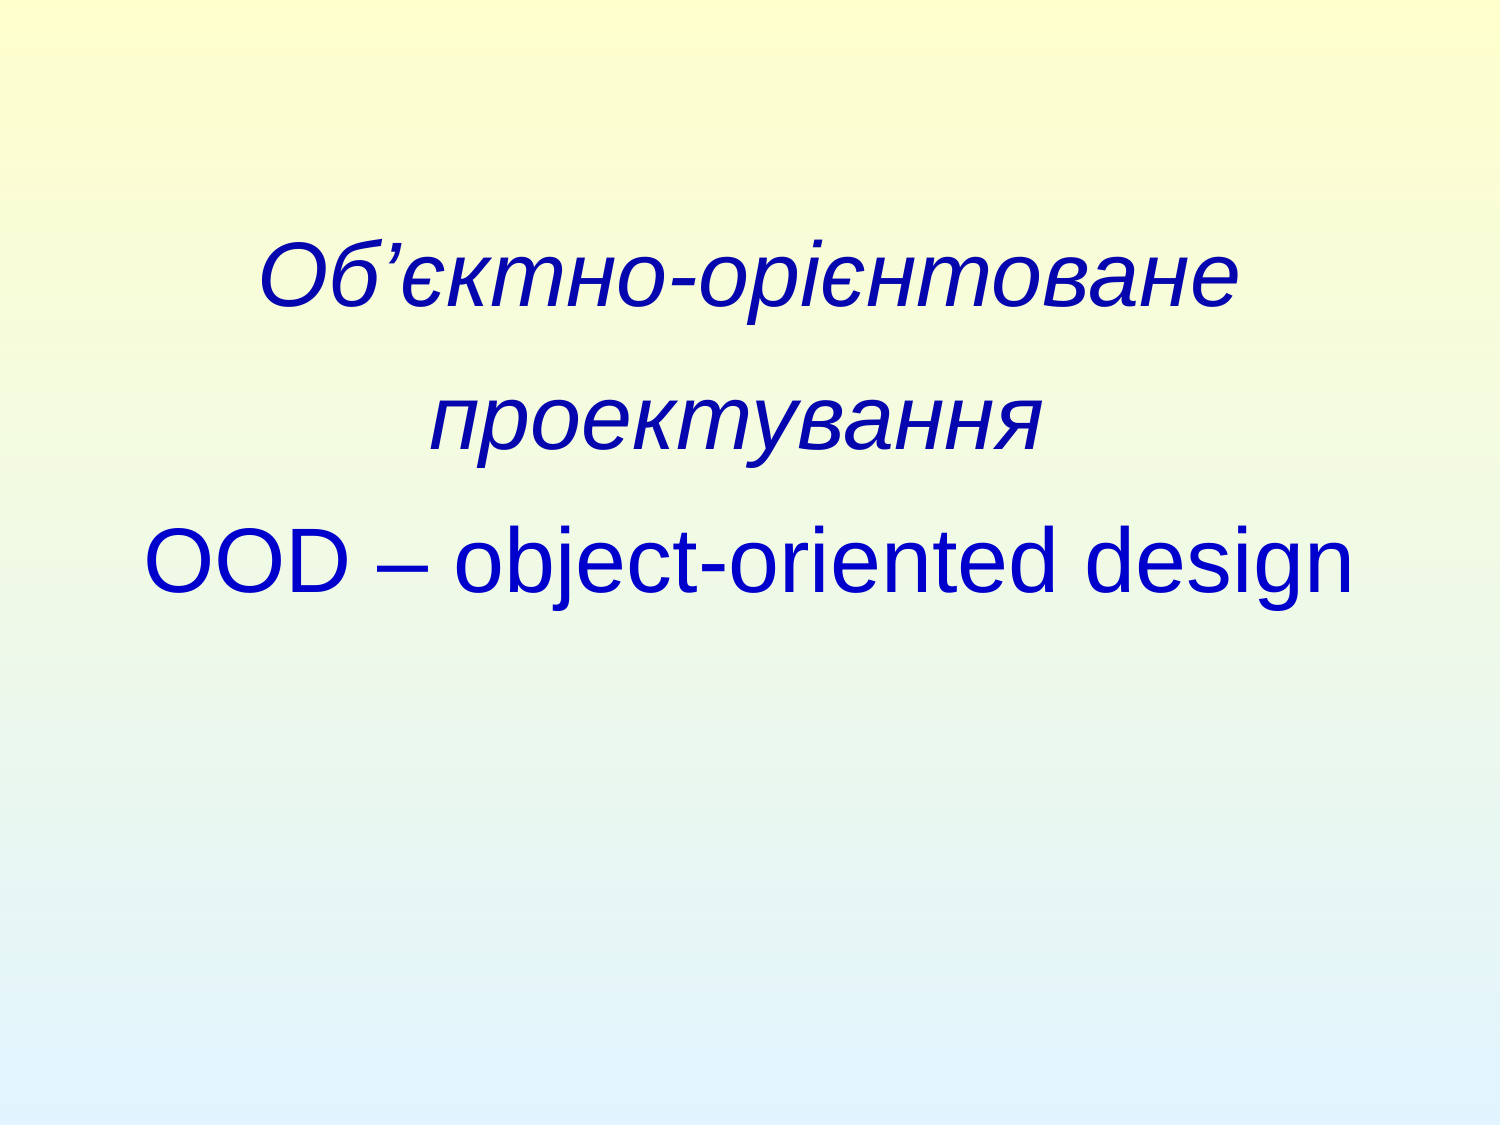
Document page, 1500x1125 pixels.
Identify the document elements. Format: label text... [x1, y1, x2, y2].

title Об’єктно-орієнтоване проектування OOD – object-oriented design [0, 350, 1500, 443]
